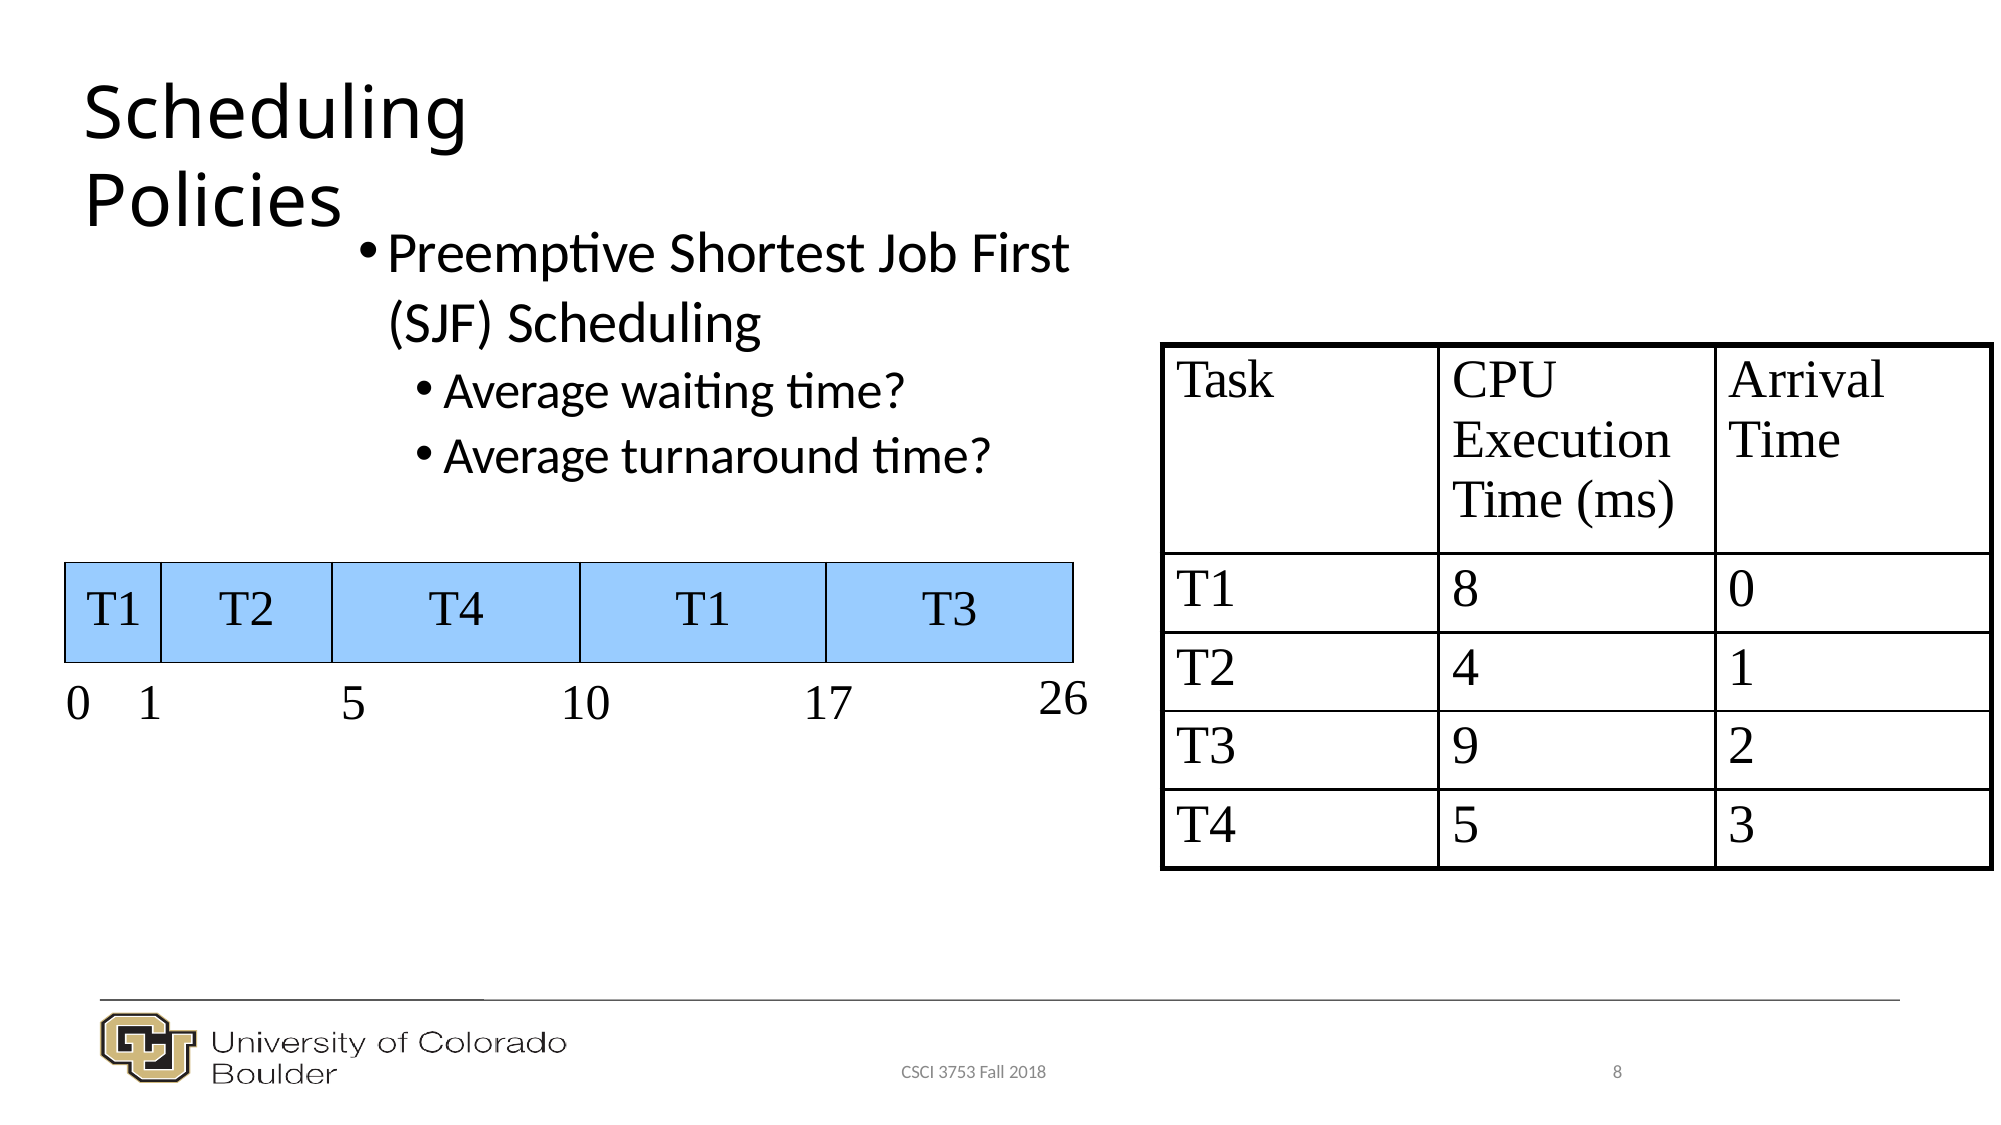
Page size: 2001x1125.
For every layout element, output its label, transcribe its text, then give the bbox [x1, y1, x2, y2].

table_cell 8 [1440, 555, 1714, 631]
table_header T1 [581, 563, 825, 662]
table_cell 1 [1717, 634, 1989, 710]
table_cell T3 [1165, 712, 1437, 788]
table_cell 4 [1440, 634, 1714, 710]
table_cell T4 [1165, 791, 1437, 866]
table_header T1 [66, 563, 160, 662]
table_cell 2 [1717, 712, 1989, 788]
text_box 8 [1606, 1058, 1638, 1083]
table_cell 3 [1717, 791, 1989, 866]
table_cell 9 [1440, 712, 1714, 788]
table_header CPU Execution Time (ms) [1440, 348, 1714, 552]
table_header Task [1165, 348, 1437, 552]
table_cell T2 [1165, 634, 1437, 710]
table_header T2 [162, 563, 331, 662]
text_box 5 [338, 667, 368, 730]
text_box 0 1 [63, 667, 163, 730]
table_header T4 [333, 563, 579, 662]
text_box Preemptive Shortest Job First (SJF) Scheduling Average waiting time? Average turnaround time? [356, 212, 1187, 484]
table_cell 0 [1717, 555, 1989, 631]
text_box 10 [558, 667, 613, 730]
table_cell T1 [1165, 555, 1437, 631]
table_header Arrival Time [1717, 348, 1989, 552]
table_header T3 [827, 563, 1072, 662]
text_box 17 [801, 667, 856, 730]
table_cell 5 [1440, 791, 1714, 866]
text_box 26 [1036, 662, 1091, 725]
title Scheduling Policies [81, 62, 655, 254]
picture [213, 1031, 567, 1084]
footer CSCI 3753 Fall 2018 [899, 1058, 1101, 1125]
